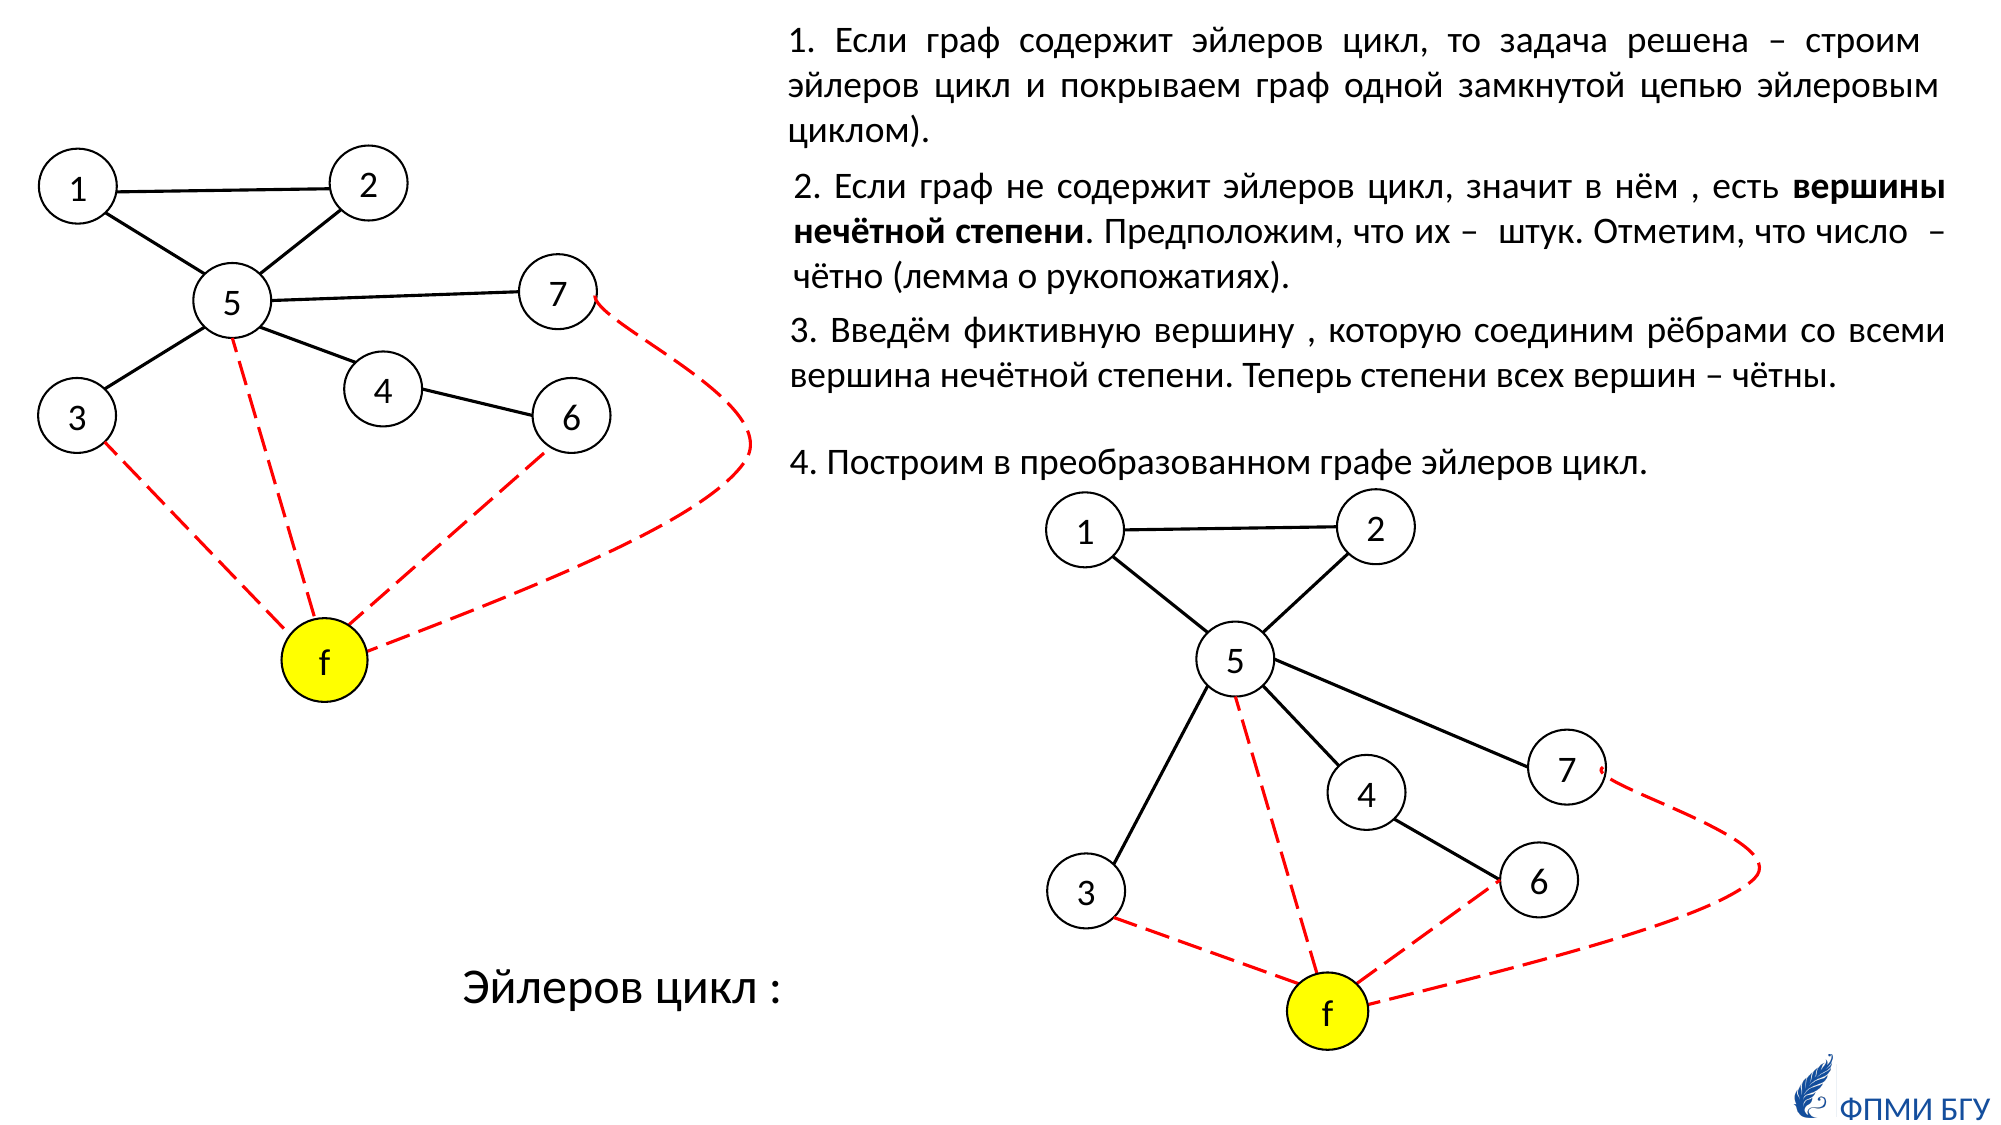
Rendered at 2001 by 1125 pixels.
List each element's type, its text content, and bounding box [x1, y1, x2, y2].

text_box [344, 452, 544, 629]
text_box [1262, 553, 1349, 633]
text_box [1113, 917, 1299, 984]
text_box f [280, 617, 369, 703]
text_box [232, 337, 315, 617]
text_box 4 [343, 350, 424, 428]
text_box 2 [1336, 488, 1416, 566]
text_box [1262, 685, 1340, 766]
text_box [271, 291, 519, 301]
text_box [105, 212, 205, 274]
text_box 7 [518, 253, 598, 331]
text_box ФПМИ БГУ [1830, 1087, 2000, 1125]
text_box 5 [192, 261, 273, 339]
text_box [104, 441, 284, 629]
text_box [1356, 879, 1501, 984]
text_box 5 [1195, 620, 1276, 698]
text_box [1113, 685, 1208, 865]
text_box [1235, 696, 1318, 975]
text_box 2 [328, 144, 409, 222]
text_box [259, 209, 342, 274]
text_box 4. Построим в преобразованном графе эйлеров цикл. [774, 429, 1673, 489]
text_box 3 [37, 376, 118, 454]
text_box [1124, 526, 1337, 530]
text_box f [1285, 971, 1370, 1051]
text_box 4 [1326, 768, 1407, 831]
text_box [1274, 659, 1529, 768]
text_box [364, 629, 428, 653]
text_box [490, 291, 752, 582]
text_box 7 [1527, 728, 1608, 806]
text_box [422, 388, 533, 416]
picture [1793, 1053, 1837, 1118]
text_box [259, 326, 356, 363]
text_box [1394, 818, 1501, 879]
text_box 1. Если граф содержит эйлеров цикл, то задача решена – строим эйлеров цикл и покрываем граф одной замкнутой цепью эйлеровым циклом). [772, 7, 1956, 158]
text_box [1112, 556, 1208, 633]
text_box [116, 188, 330, 192]
text_box 3 [1046, 852, 1127, 930]
text_box 1 [1045, 491, 1125, 569]
text_box [1501, 766, 1761, 972]
text_box 1 [37, 147, 118, 225]
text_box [104, 327, 205, 389]
text_box [1367, 984, 1455, 1006]
